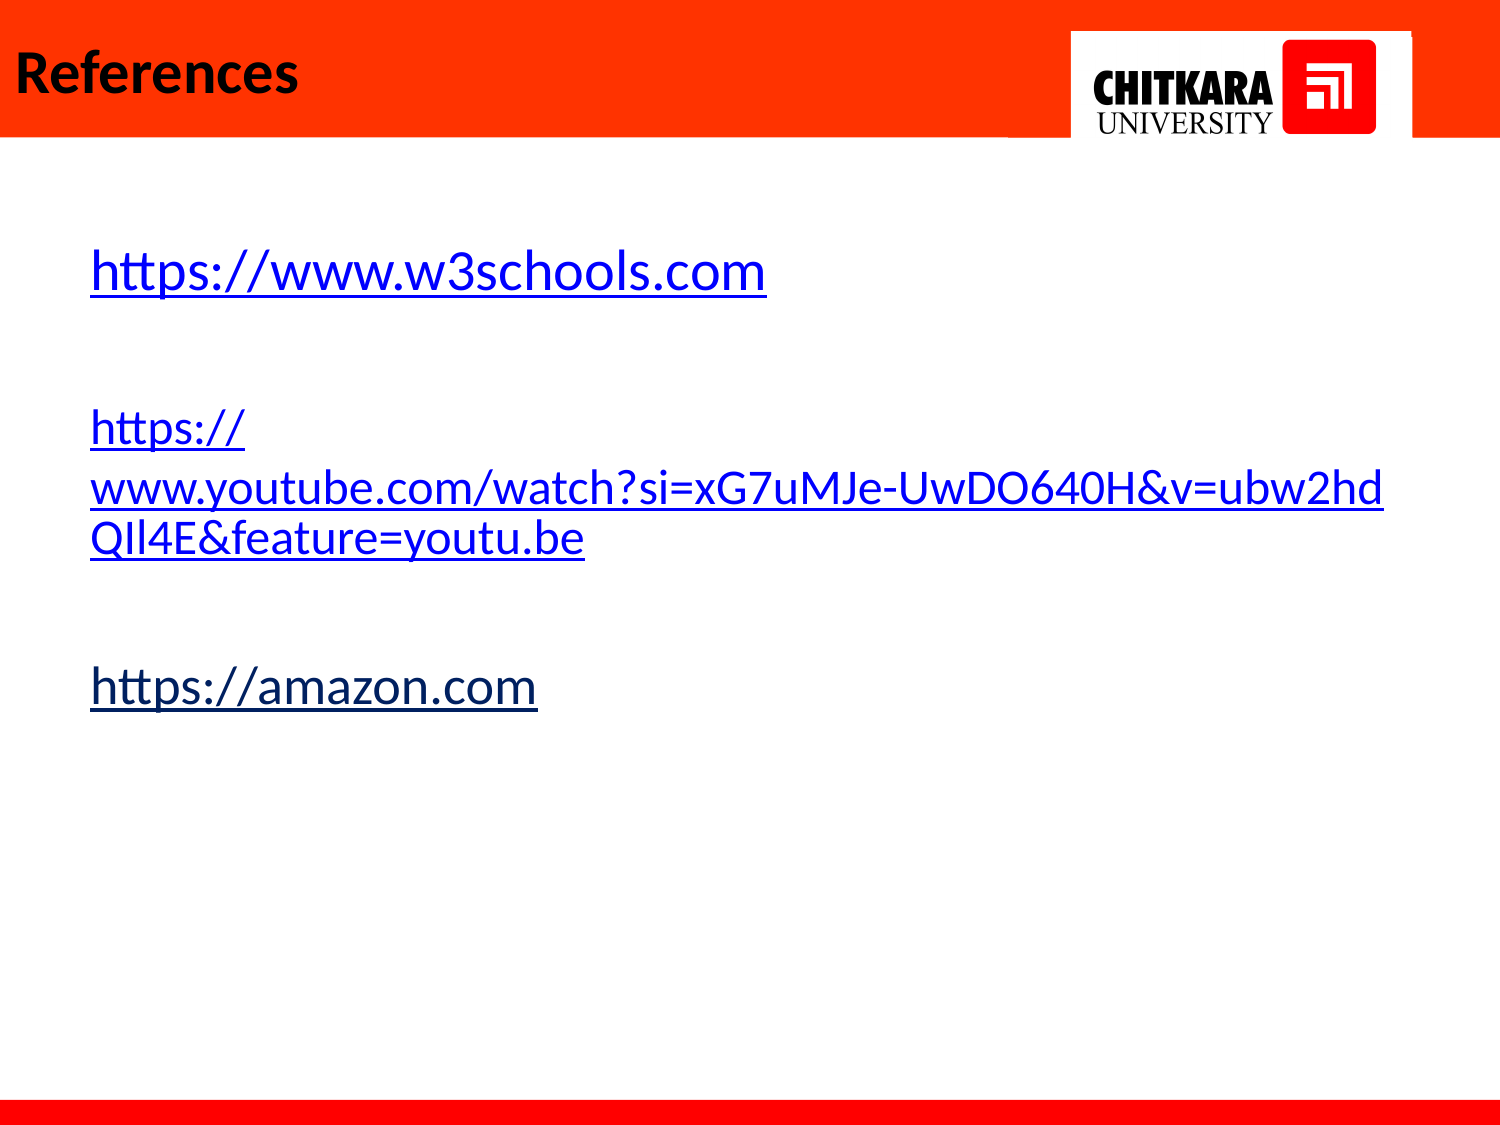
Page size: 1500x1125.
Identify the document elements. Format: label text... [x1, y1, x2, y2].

title References [0, 0, 1063, 138]
picture [1074, 37, 1391, 138]
list https://www.w3schools.com https://www.youtube.com/watch?si=xG7uMJe-UwDO640H&v=ubw2hdQIl4E&feature=youtu.be https://amazon.com [74, 224, 1426, 968]
